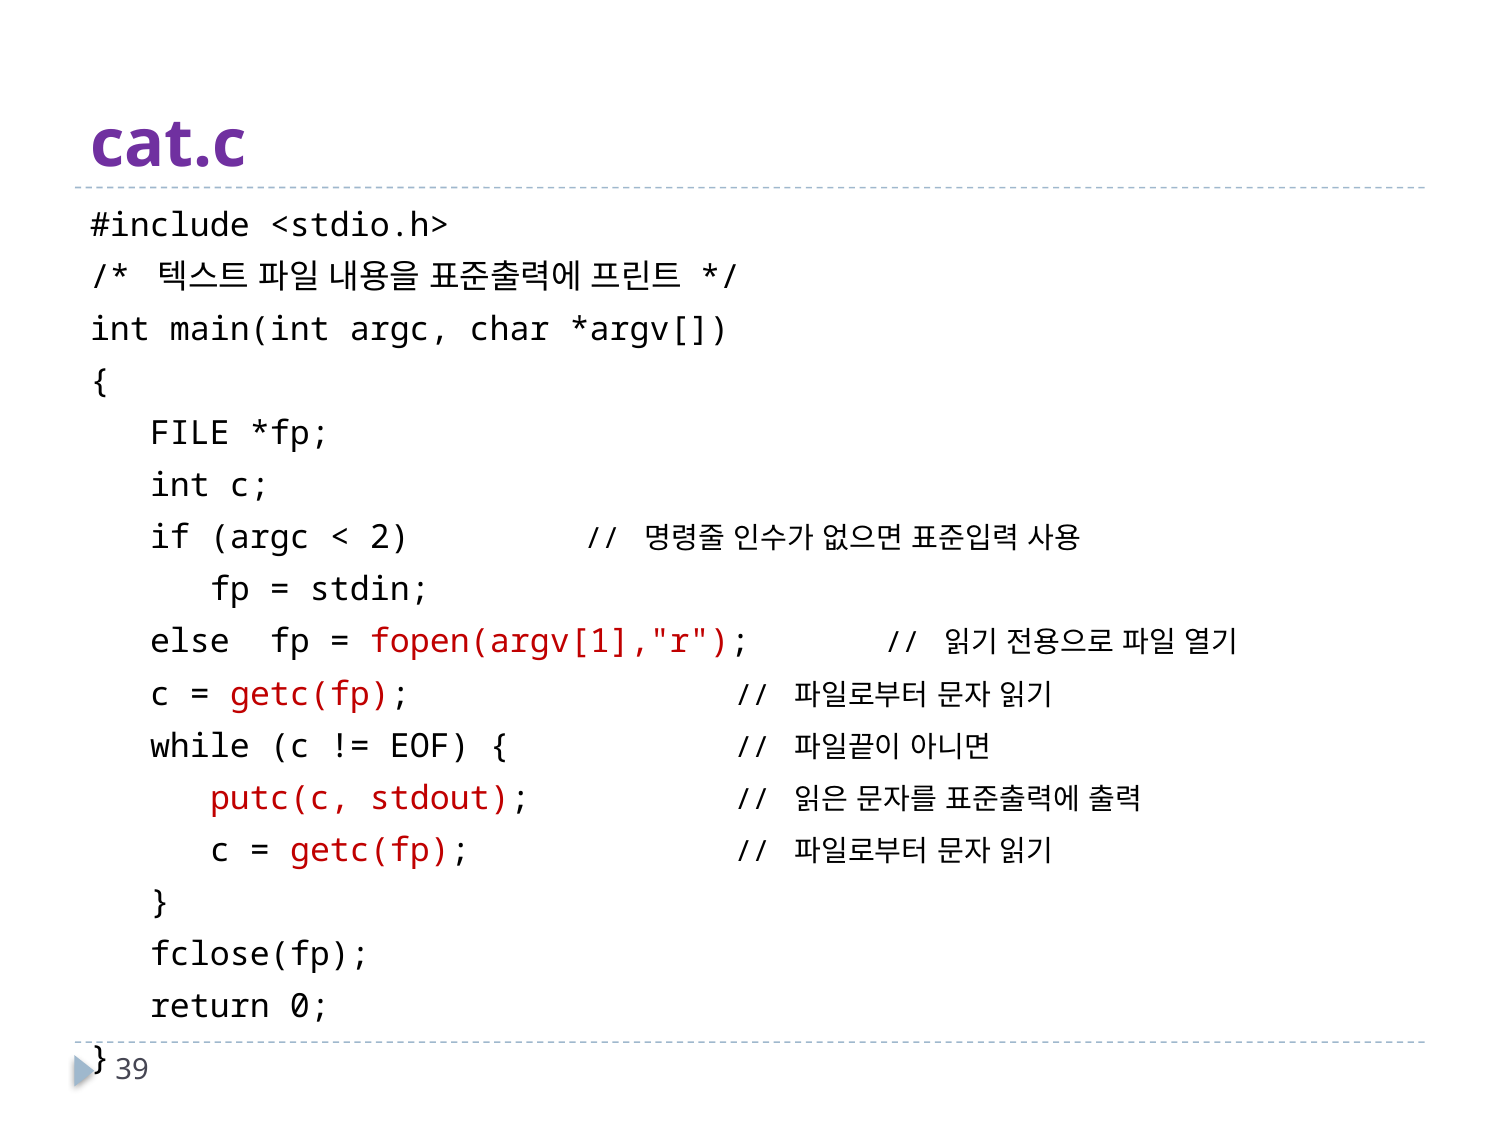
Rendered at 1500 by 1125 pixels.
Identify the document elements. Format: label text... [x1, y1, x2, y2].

title cat.c [75, 24, 1425, 187]
slide_number 39 [100, 1042, 426, 1103]
list #include <stdio.h> /* 텍스트 파일 내용을 표준출력에 프린트 */ int main(int argc, char *argv[]) { FILE *fp; int c; if (argc < 2) // 명령줄 인수가 없으면 표준입력 사용 fp = stdin; else fp = fopen(argv[1],"r"); // 읽기 전용으로 파일 열기 c = getc(fp); // 파일로부터 문자 읽기 while (c != EOF) { // 파일끝이 아니면 putc(c, stdout); // 읽은 문자를 표준출력에 출력 c = getc(fp); // 파일로부터 문자 읽기 } fclose(fp); return 0; } [75, 187, 1425, 1010]
